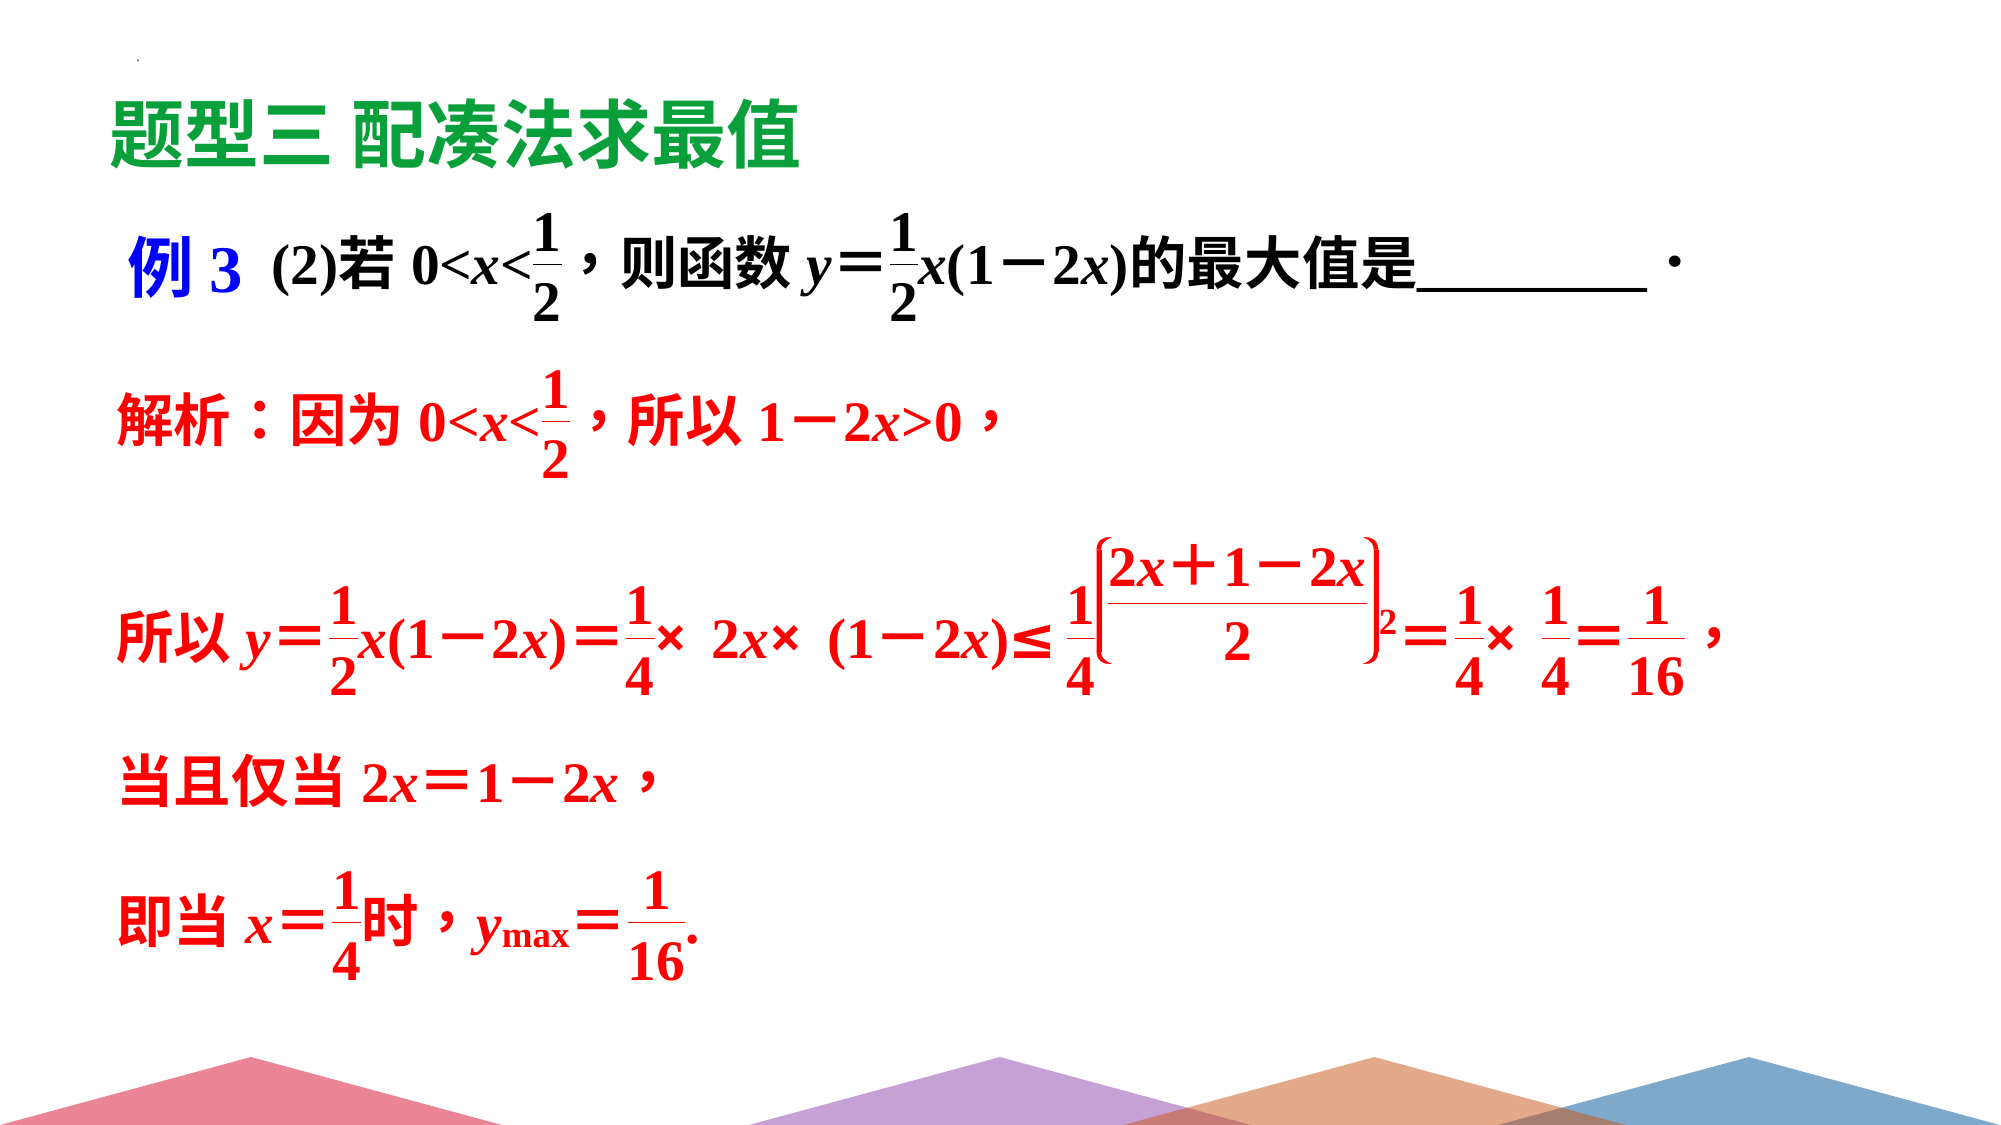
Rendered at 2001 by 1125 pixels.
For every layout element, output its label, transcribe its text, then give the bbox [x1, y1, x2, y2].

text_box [116, 355, 2000, 1030]
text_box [271, 198, 2000, 355]
text_box [0, 1057, 503, 1125]
text_box [1123, 1057, 1626, 1125]
text_box [1563, 1057, 2000, 1125]
text_box 题型三 配凑法求最值 [94, 80, 1010, 185]
text_box 例3 [112, 217, 271, 313]
text_box [748, 1057, 1186, 1125]
